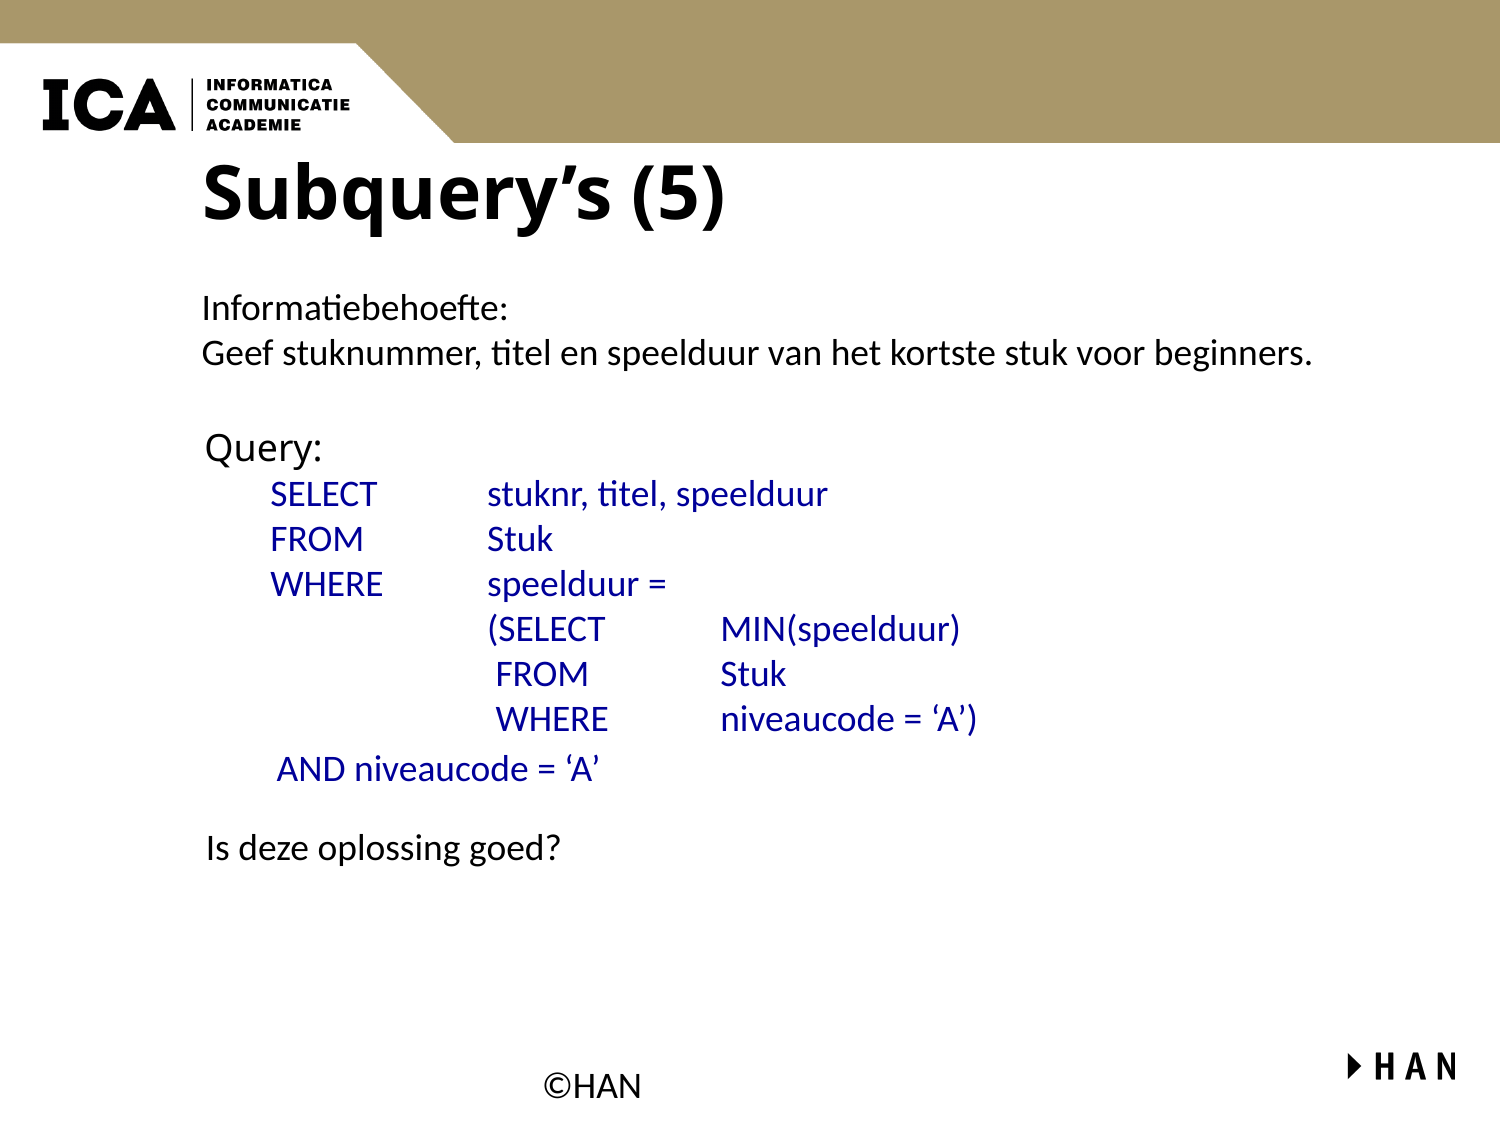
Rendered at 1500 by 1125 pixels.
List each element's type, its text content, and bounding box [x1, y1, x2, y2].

text_box Query: [189, 416, 557, 471]
footer ©HAN [527, 1053, 1002, 1094]
text_box Is deze oplossing goed? [191, 815, 1357, 876]
text_box Informatiebehoefte: Geef stuknummer, titel en speelduur van het kortste stuk voor beginners. [186, 275, 1353, 380]
text_box SELECT stuknr, titel, speelduur FROM Stuk WHERE speelduur = (SELECT MIN(speelduur) FROM Stuk WHERE niveaucode = ‘A’) [255, 461, 1455, 747]
title Subquery’s (5) [187, 137, 1413, 242]
text_box AND niveaucode = ‘A’ [45, 736, 1245, 797]
